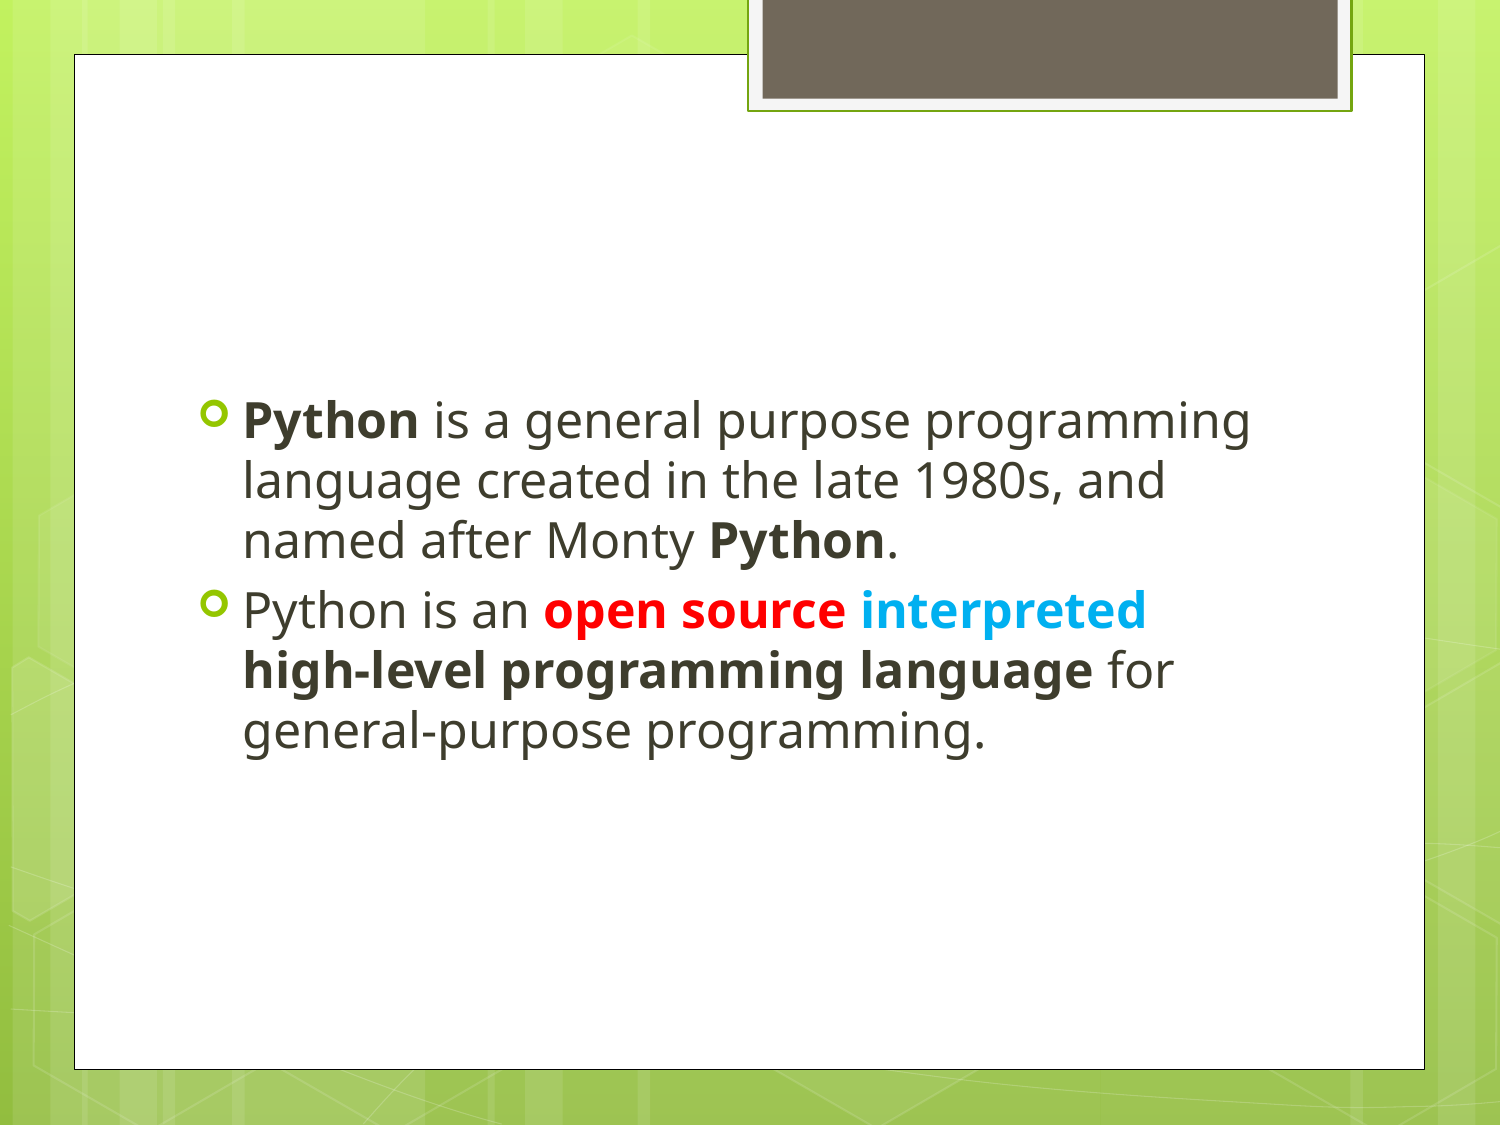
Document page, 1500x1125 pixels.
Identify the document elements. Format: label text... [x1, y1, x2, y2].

list Python is a general purpose programming language created in the late 1980s, and named after Monty Python. Python is an open source interpreted high-level programming language for general-purpose programming. [171, 381, 1283, 957]
